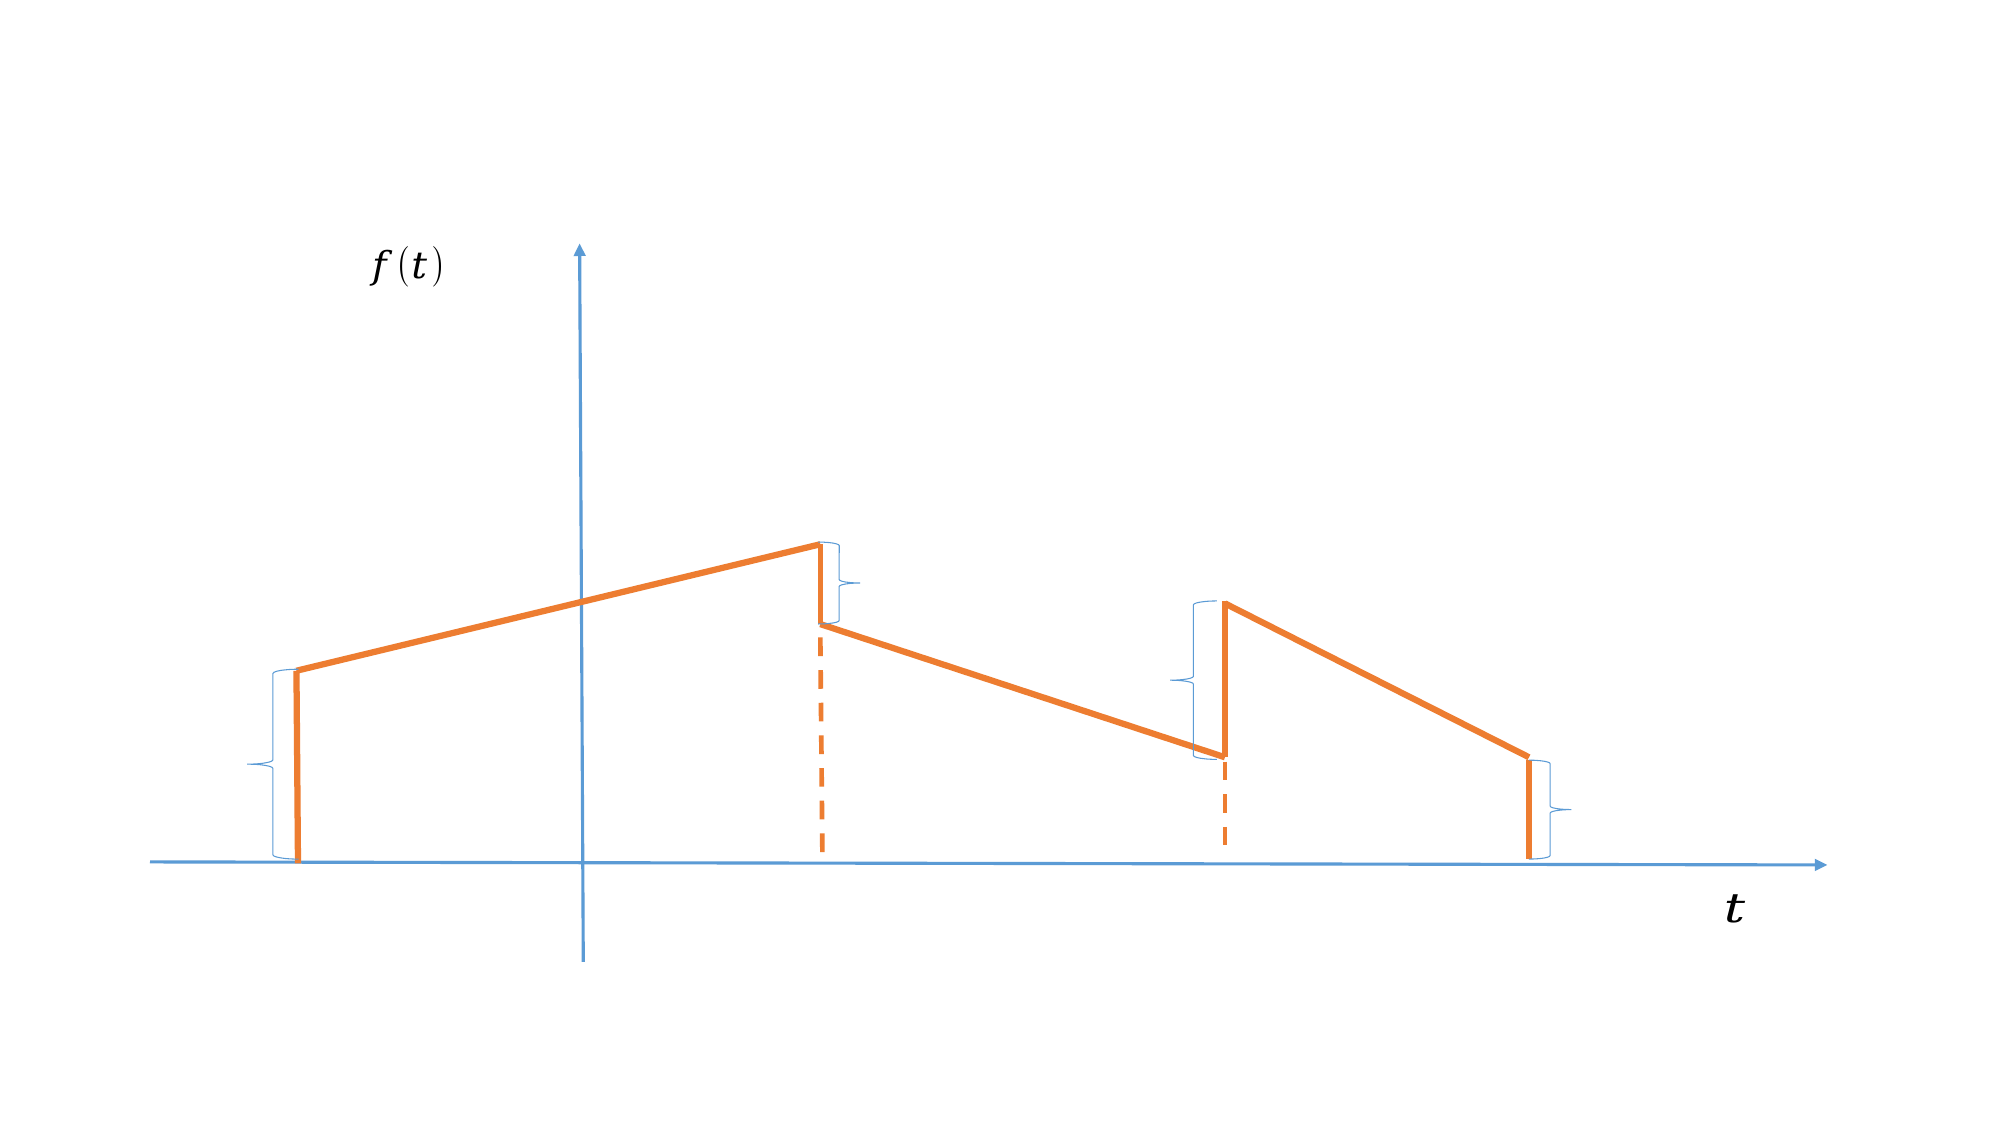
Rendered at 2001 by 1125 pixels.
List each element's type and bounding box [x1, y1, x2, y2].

text_box [149, 243, 1828, 978]
